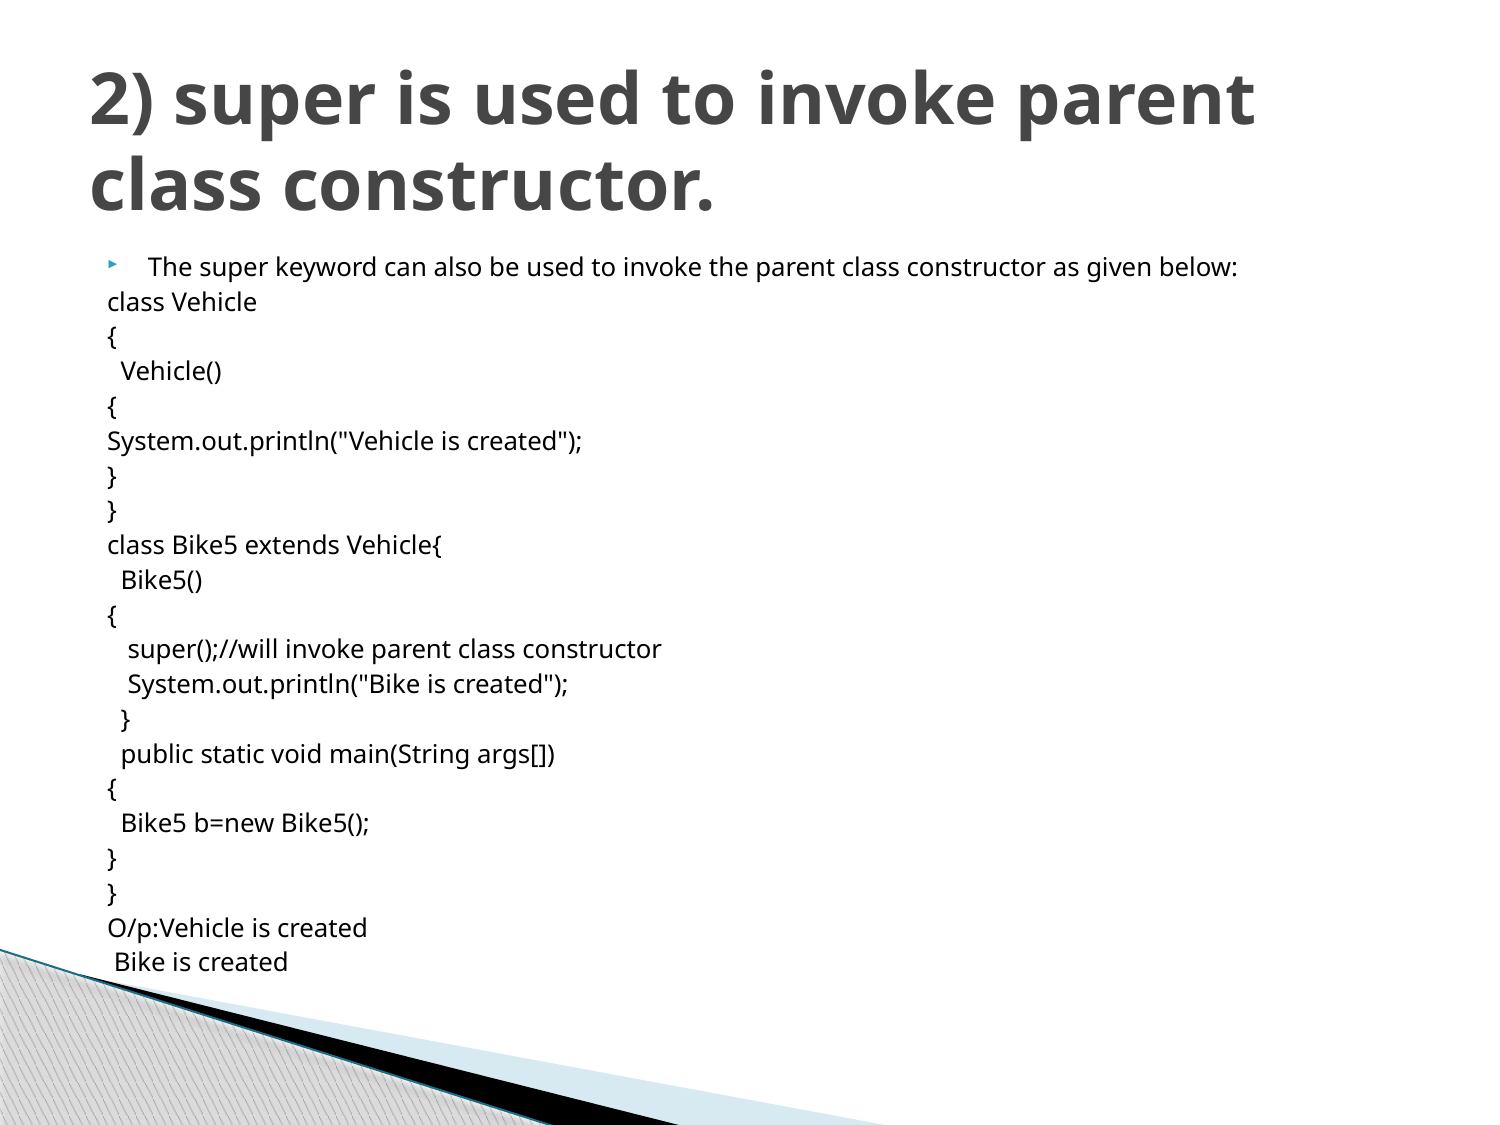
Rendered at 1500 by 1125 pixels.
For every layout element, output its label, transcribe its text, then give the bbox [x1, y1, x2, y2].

list The super keyword can also be used to invoke the parent class constructor as given below: class Vehicle { Vehicle() { System.out.println("Vehicle is created"); } } class Bike5 extends Vehicle{ Bike5() { super();//will invoke parent class constructor System.out.println("Bike is created"); } public static void main(String args[]) { Bike5 b=new Bike5(); } } O/p:Vehicle is created Bike is created [75, 243, 1425, 986]
title 2) super is used to invoke parent class constructor. [75, 45, 1425, 233]
